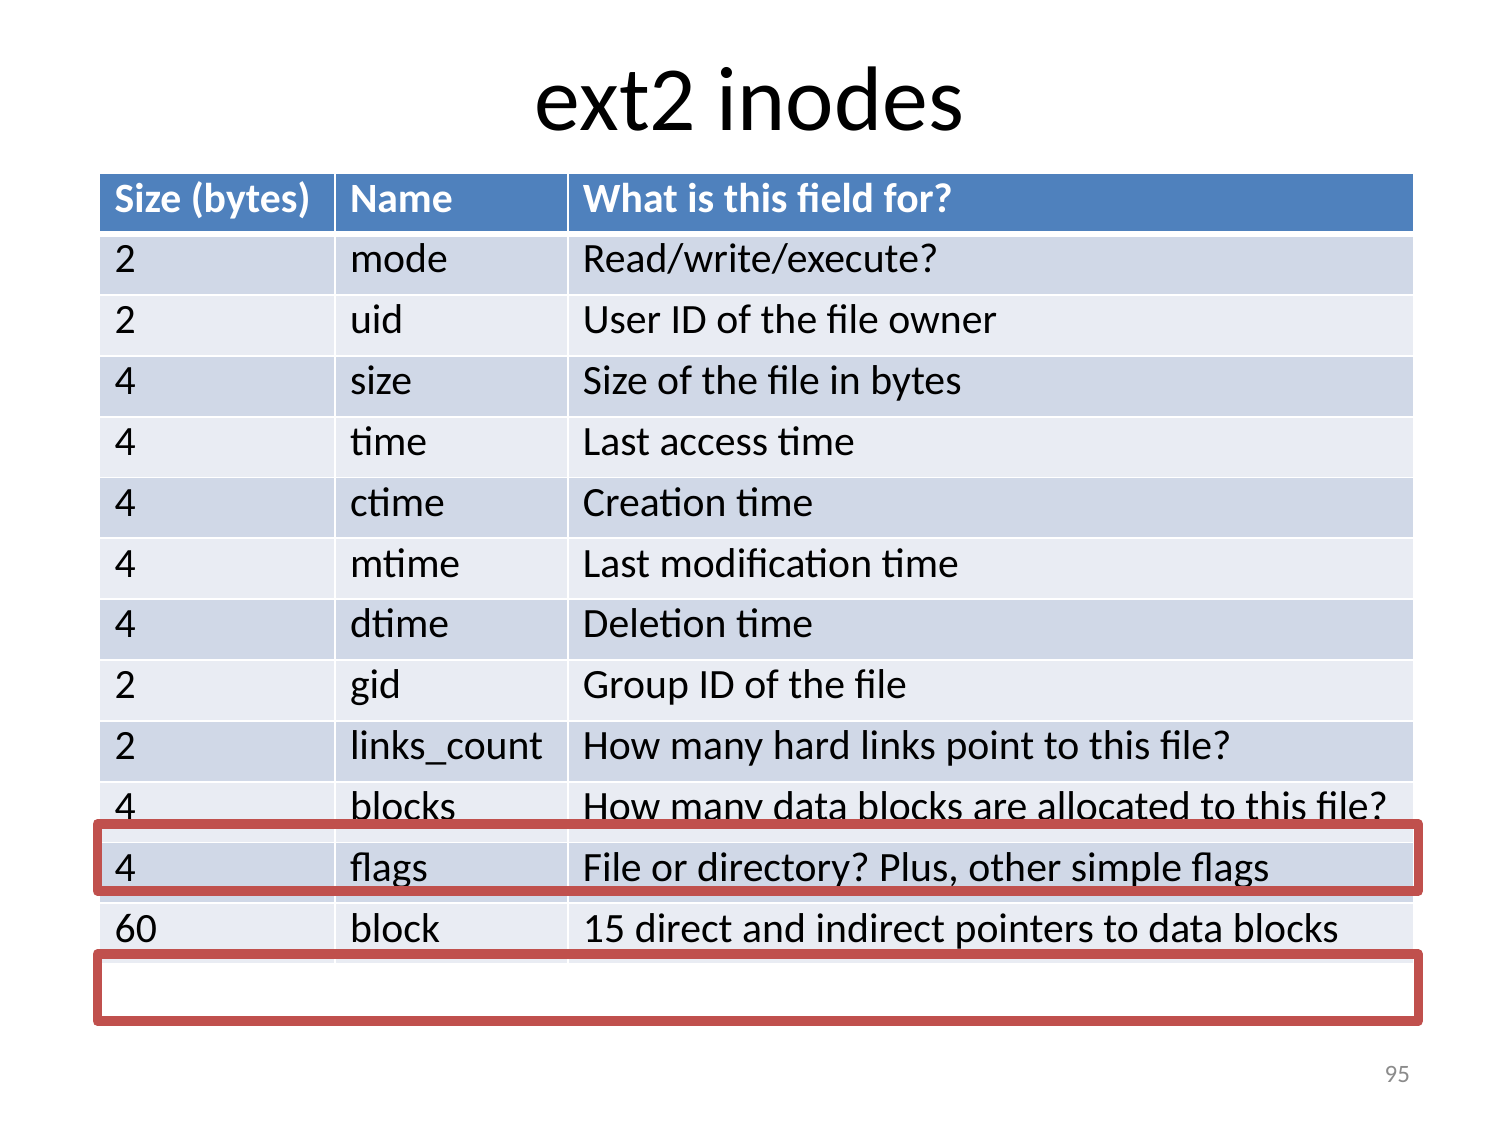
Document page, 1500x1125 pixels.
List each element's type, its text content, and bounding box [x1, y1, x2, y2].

table_cell uid [336, 296, 567, 355]
table_cell 4 [100, 893, 334, 902]
table_cell 4 [100, 783, 334, 822]
table_cell How many data blocks are allocated to this file? [569, 783, 1413, 822]
table_cell 2 [100, 722, 334, 781]
table_header What is this field for? [569, 174, 1413, 231]
table_cell File or directory? Plus, other simple flags [569, 893, 1413, 902]
slide_number 95 [1074, 1042, 1425, 1103]
table_cell User ID of the file owner [569, 296, 1413, 355]
table_cell 4 [100, 539, 334, 598]
title ext2 inodes [75, 0, 1425, 188]
table_cell Read/write/execute? [569, 237, 1413, 294]
table_cell 2 [100, 661, 334, 720]
table_header Size (bytes) [100, 174, 334, 231]
table_header Name [336, 174, 567, 231]
table_cell Group ID of the file [569, 661, 1413, 720]
table_cell block [336, 904, 567, 952]
table_cell dtime [336, 600, 567, 659]
table_cell Size of the file in bytes [569, 357, 1413, 416]
table_cell 15 direct and indirect pointers to data blocks [569, 904, 1413, 952]
text_box [95, 822, 1420, 893]
table_cell Last modification time [569, 539, 1413, 598]
table_cell 4 [100, 478, 334, 537]
table_cell ctime [336, 478, 567, 537]
table_cell 4 [100, 418, 334, 477]
table_cell size [336, 357, 567, 416]
table_cell Deletion time [569, 600, 1413, 659]
table_cell 2 [100, 296, 334, 355]
table_cell Creation time [569, 478, 1413, 537]
table_cell 4 [100, 600, 334, 659]
table_cell 4 [100, 357, 334, 416]
table_cell mtime [336, 539, 567, 598]
table_cell 2 [100, 237, 334, 294]
text_box [95, 952, 1420, 1023]
table_cell mode [336, 237, 567, 294]
table_cell gid [336, 661, 567, 720]
table_cell 60 [100, 904, 334, 952]
table_cell How many hard links point to this file? [569, 722, 1413, 781]
table_cell links_count [336, 722, 567, 781]
table_cell blocks [336, 783, 567, 822]
table_cell Last access time [569, 418, 1413, 477]
table_cell flags [336, 893, 567, 902]
table_cell time [336, 418, 567, 477]
